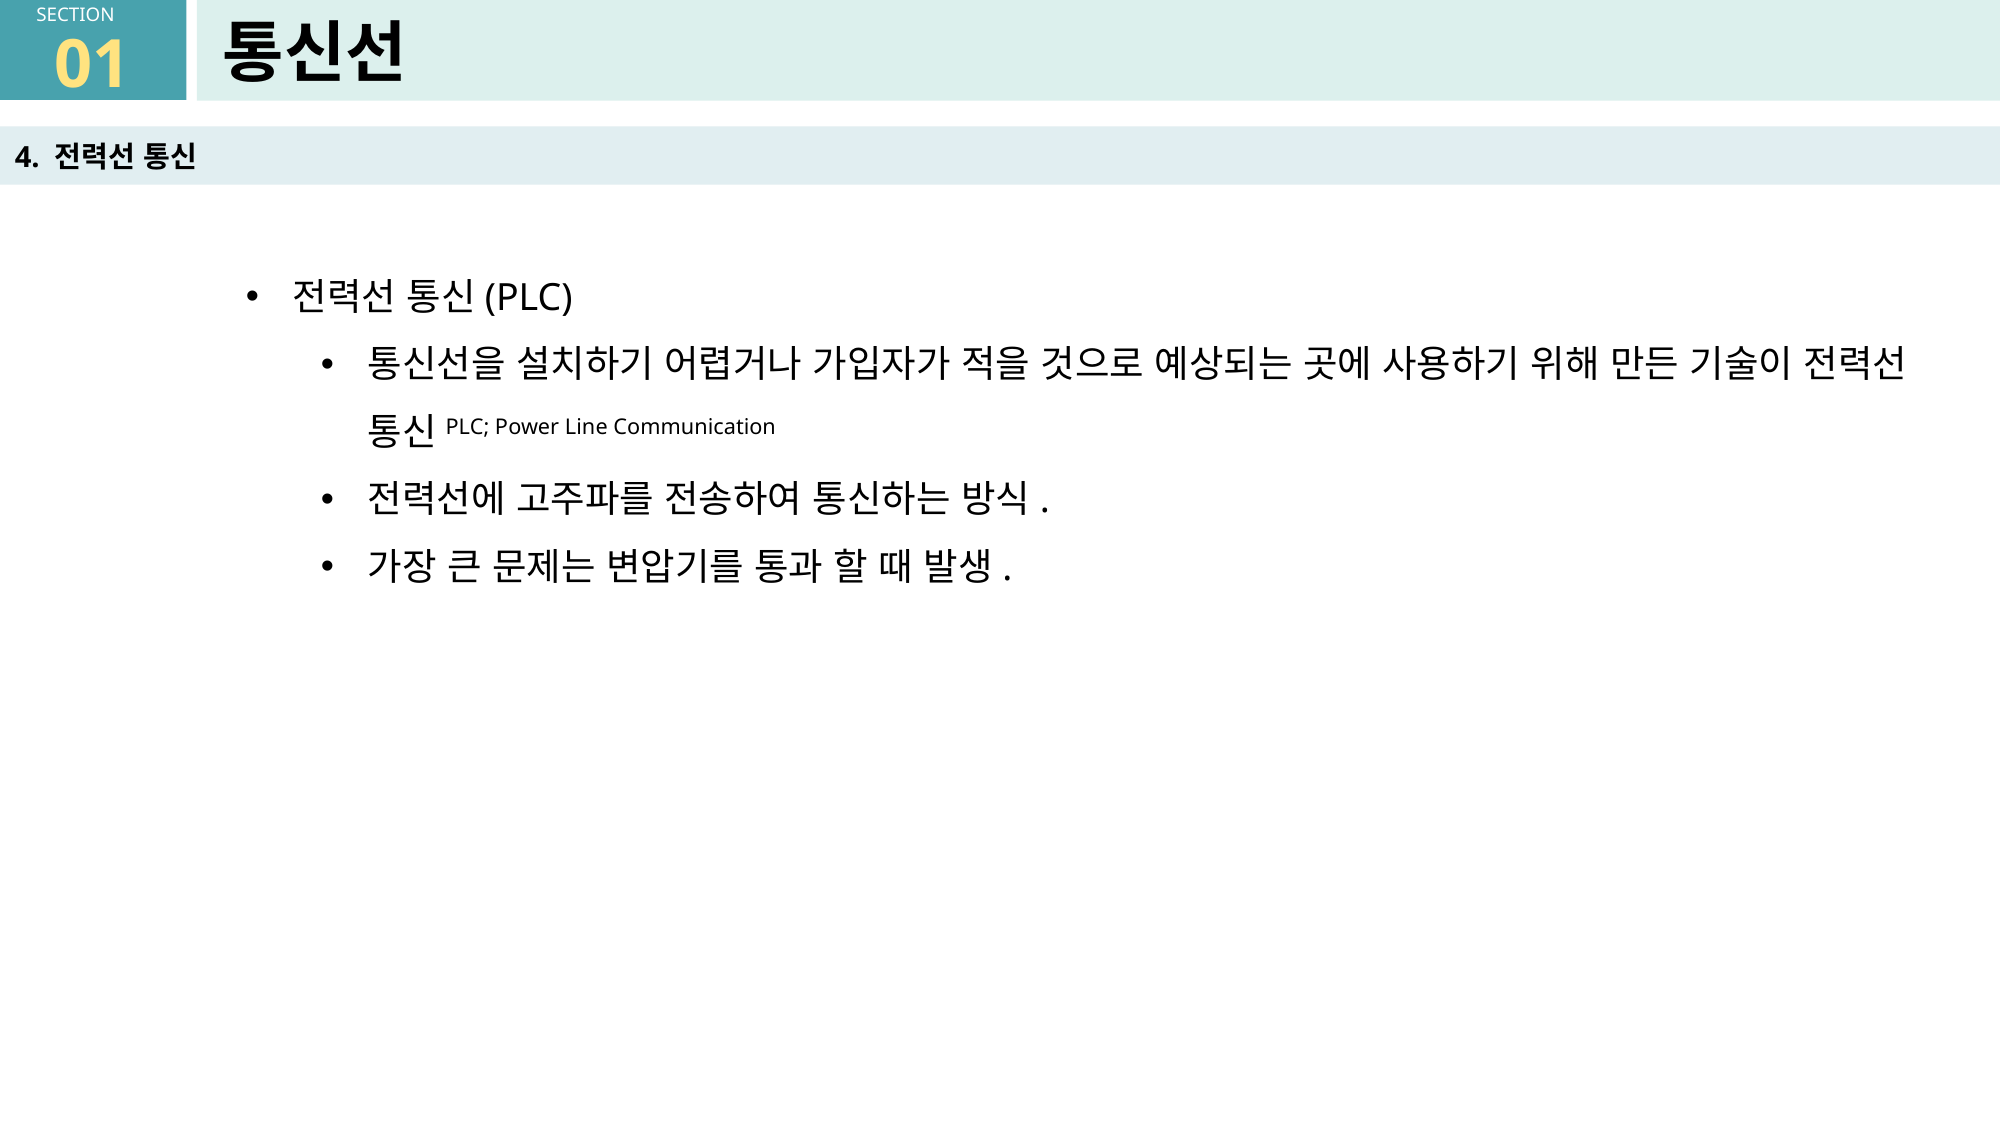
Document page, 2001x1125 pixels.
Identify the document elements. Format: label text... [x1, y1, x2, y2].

text_box 01 [0, 13, 186, 109]
text_box 통신선 [208, 1, 1984, 97]
text_box 전력선 통신(PLC) 통신선을 설치하기 어렵거나 가입자가 적을 것으로 예상되는 곳에 사용하기 위해 만든 기술이 전력선 통신PLC; Power Line Communication 전력선에 고주파를 전송하여 통신하는 방식. 가장 큰 문제는 변압기를 통과 할 때 발생. [231, 243, 1938, 596]
text_box 4. 전력선 통신 [0, 125, 2000, 186]
